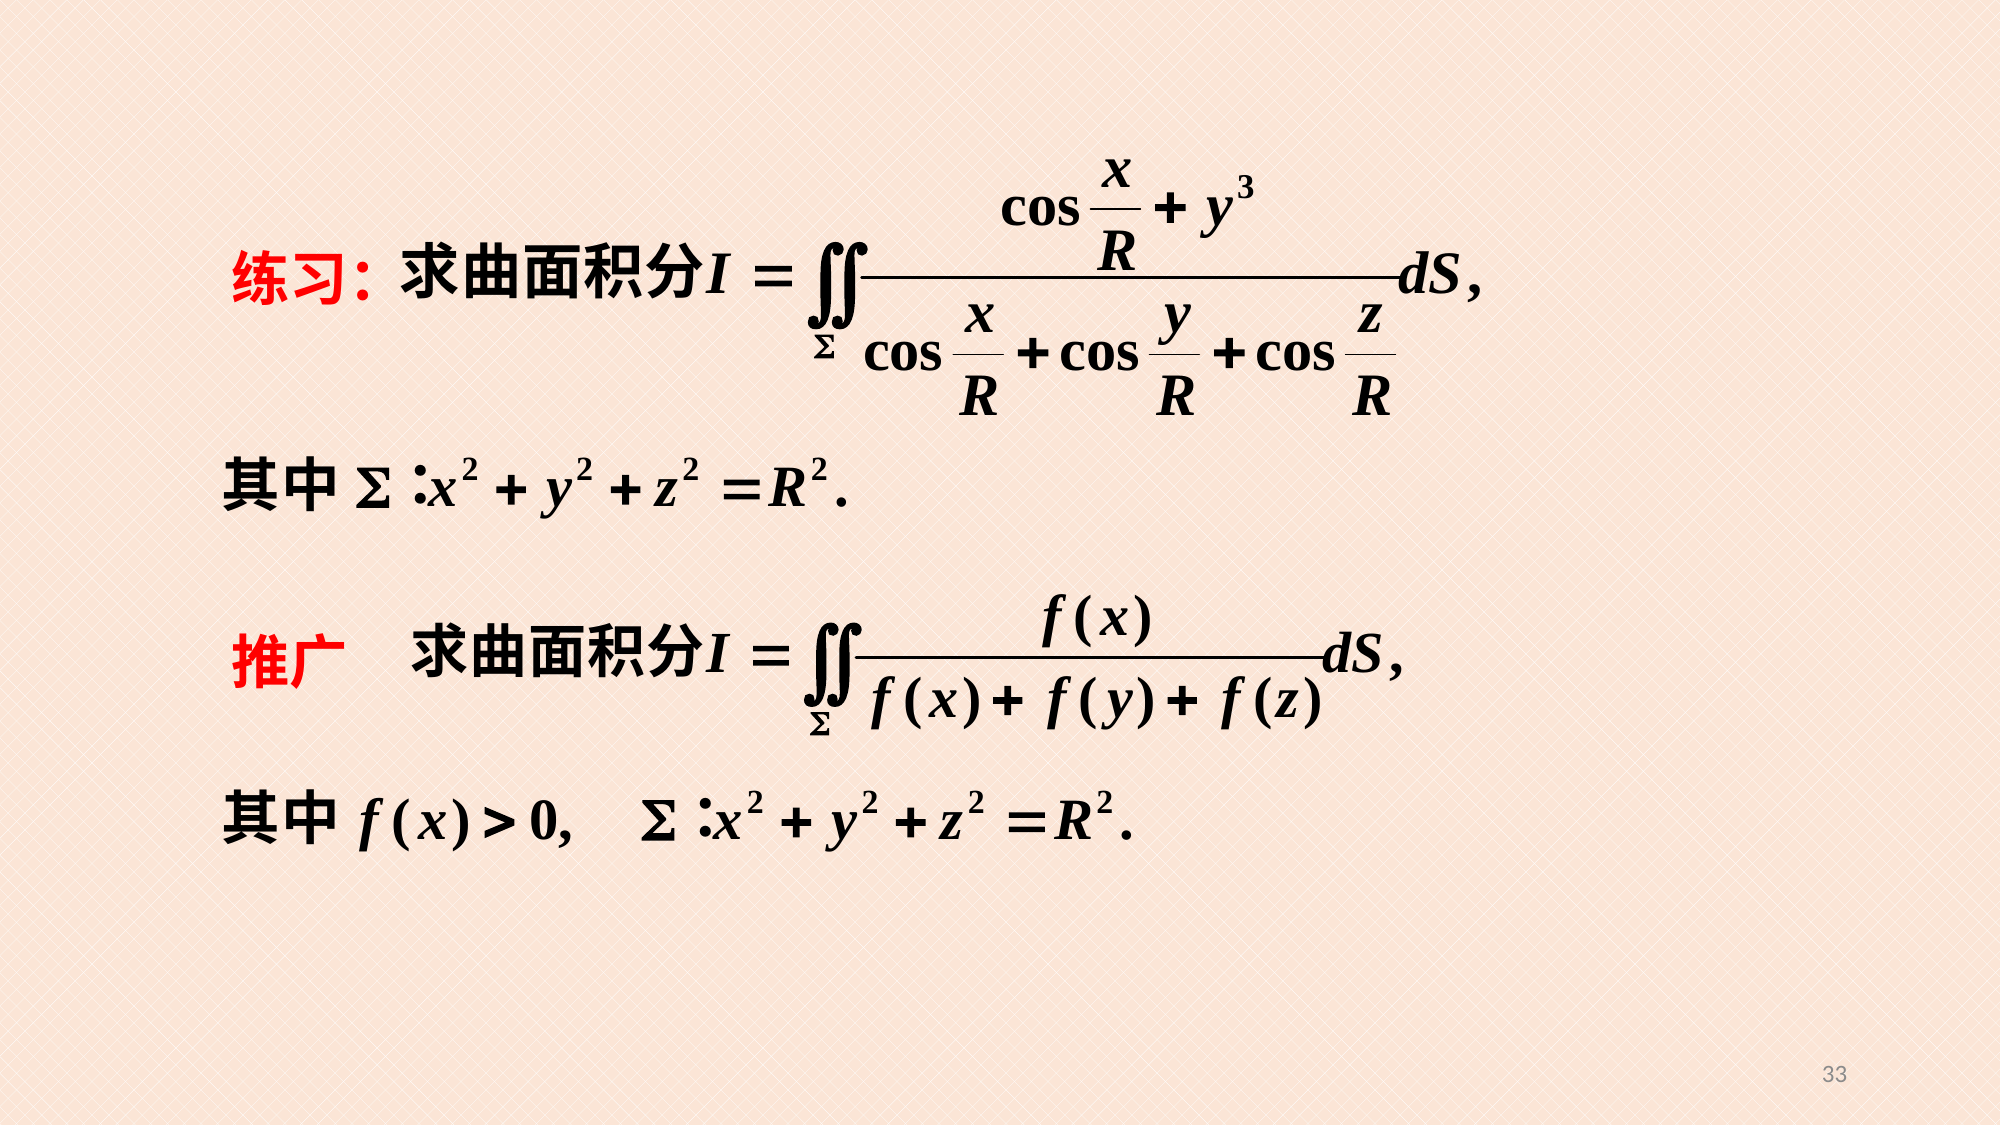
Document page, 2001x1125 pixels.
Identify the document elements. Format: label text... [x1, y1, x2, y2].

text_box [215, 443, 856, 532]
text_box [215, 776, 1144, 864]
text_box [403, 575, 1413, 746]
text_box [392, 128, 1494, 430]
slide_number 33 [1412, 1042, 1863, 1103]
text_box 推广 [216, 617, 363, 703]
text_box 练习： [217, 235, 392, 320]
